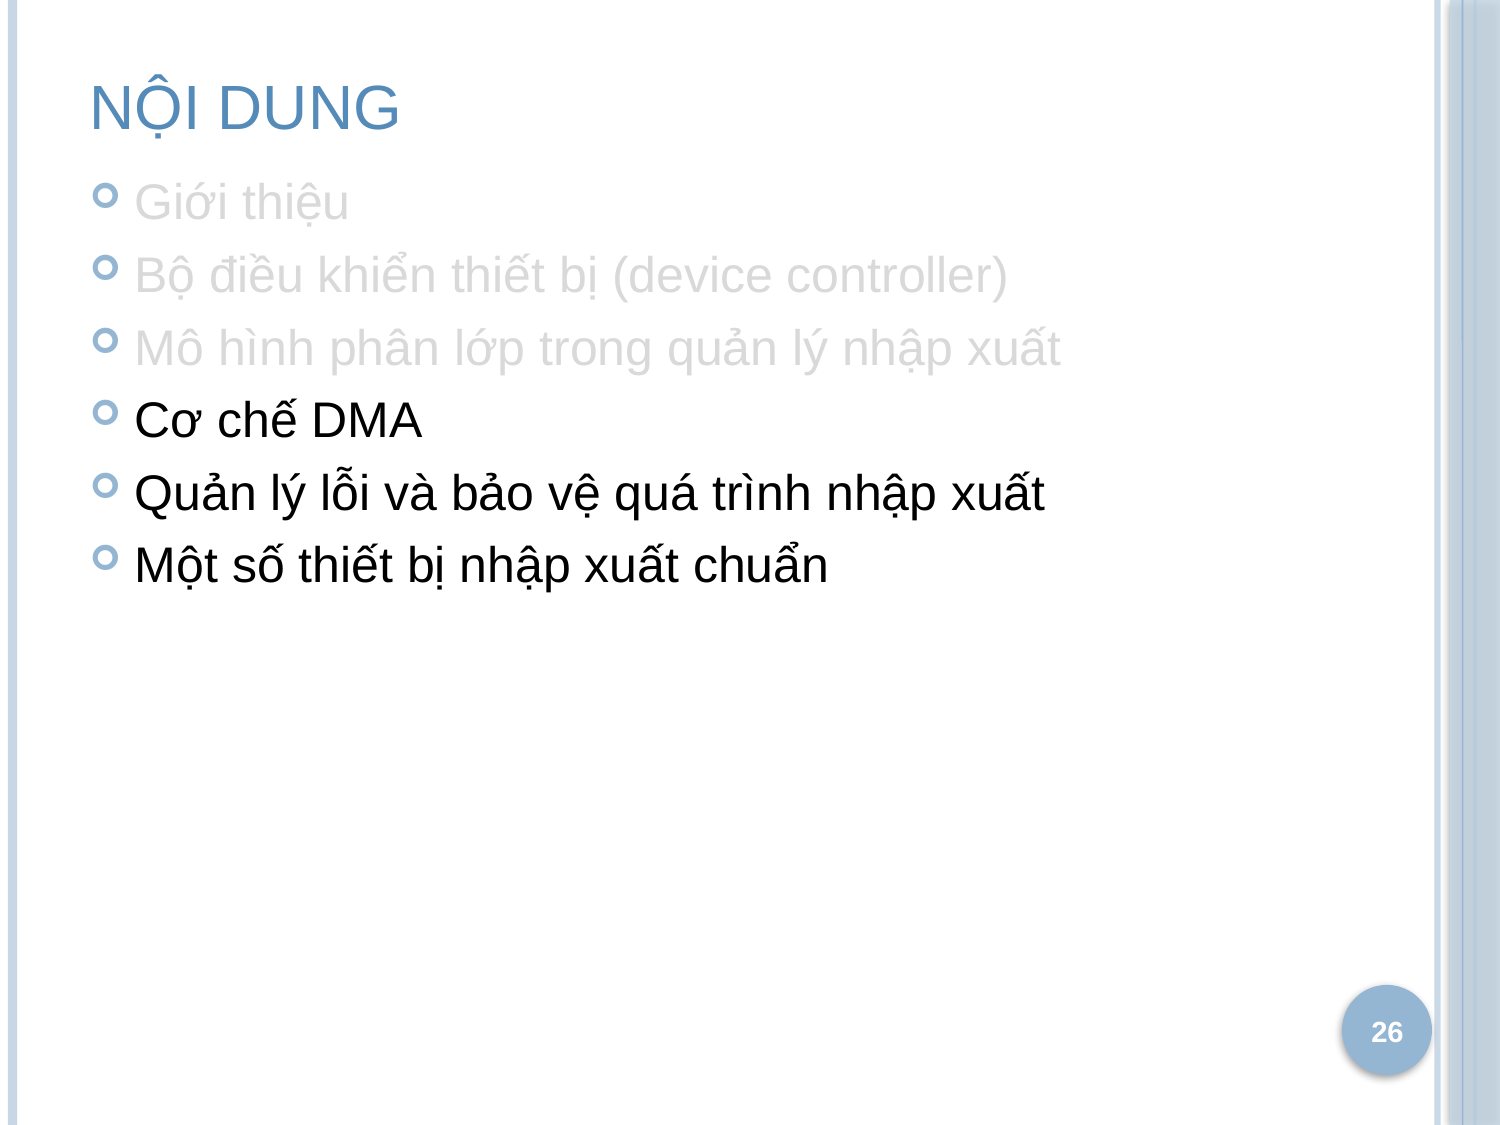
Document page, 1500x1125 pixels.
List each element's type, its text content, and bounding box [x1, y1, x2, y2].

list Giới thiệu Bộ điều khiển thiết bị (device controller) Mô hình phân lớp trong quản lý nhập xuất Cơ chế DMA Quản lý lỗi và bảo vệ quá trình nhập xuất Một số thiết bị nhập xuất chuẩn [75, 162, 1338, 1062]
title Nội dung [75, 45, 1338, 150]
slide_number 26 [1337, 988, 1438, 1074]
